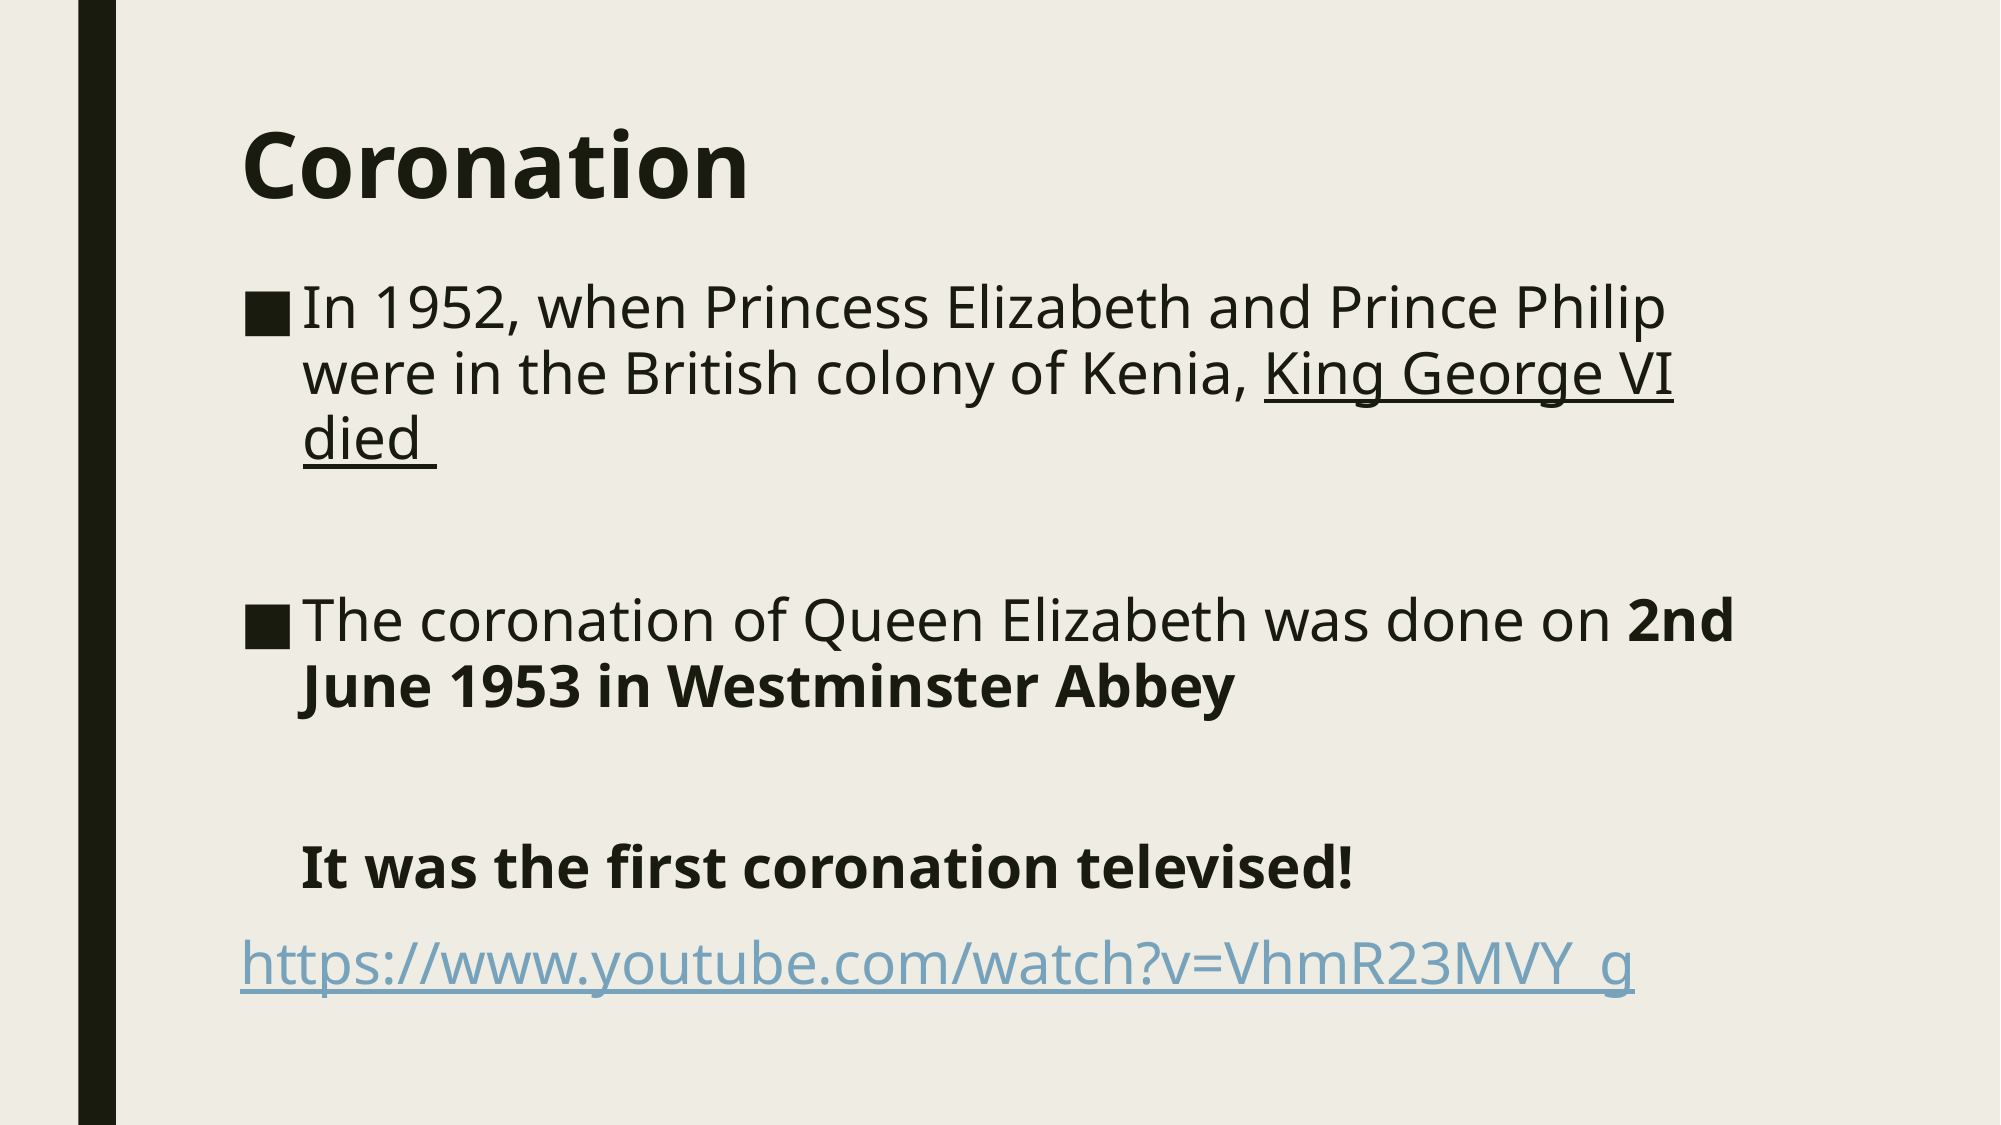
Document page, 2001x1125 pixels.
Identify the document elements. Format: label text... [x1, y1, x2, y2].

title Coronation [225, 112, 1800, 357]
list In 1952, when Princess Elizabeth and Prince Philip were in the British colony of Kenia, King George VI died The coronation of Queen Elizabeth was done on 2nd June 1953 in Westminster Abbey It was the first coronation televised! https://www.youtube.com/watch?v=VhmR23MVY_g [225, 357, 1800, 1098]
